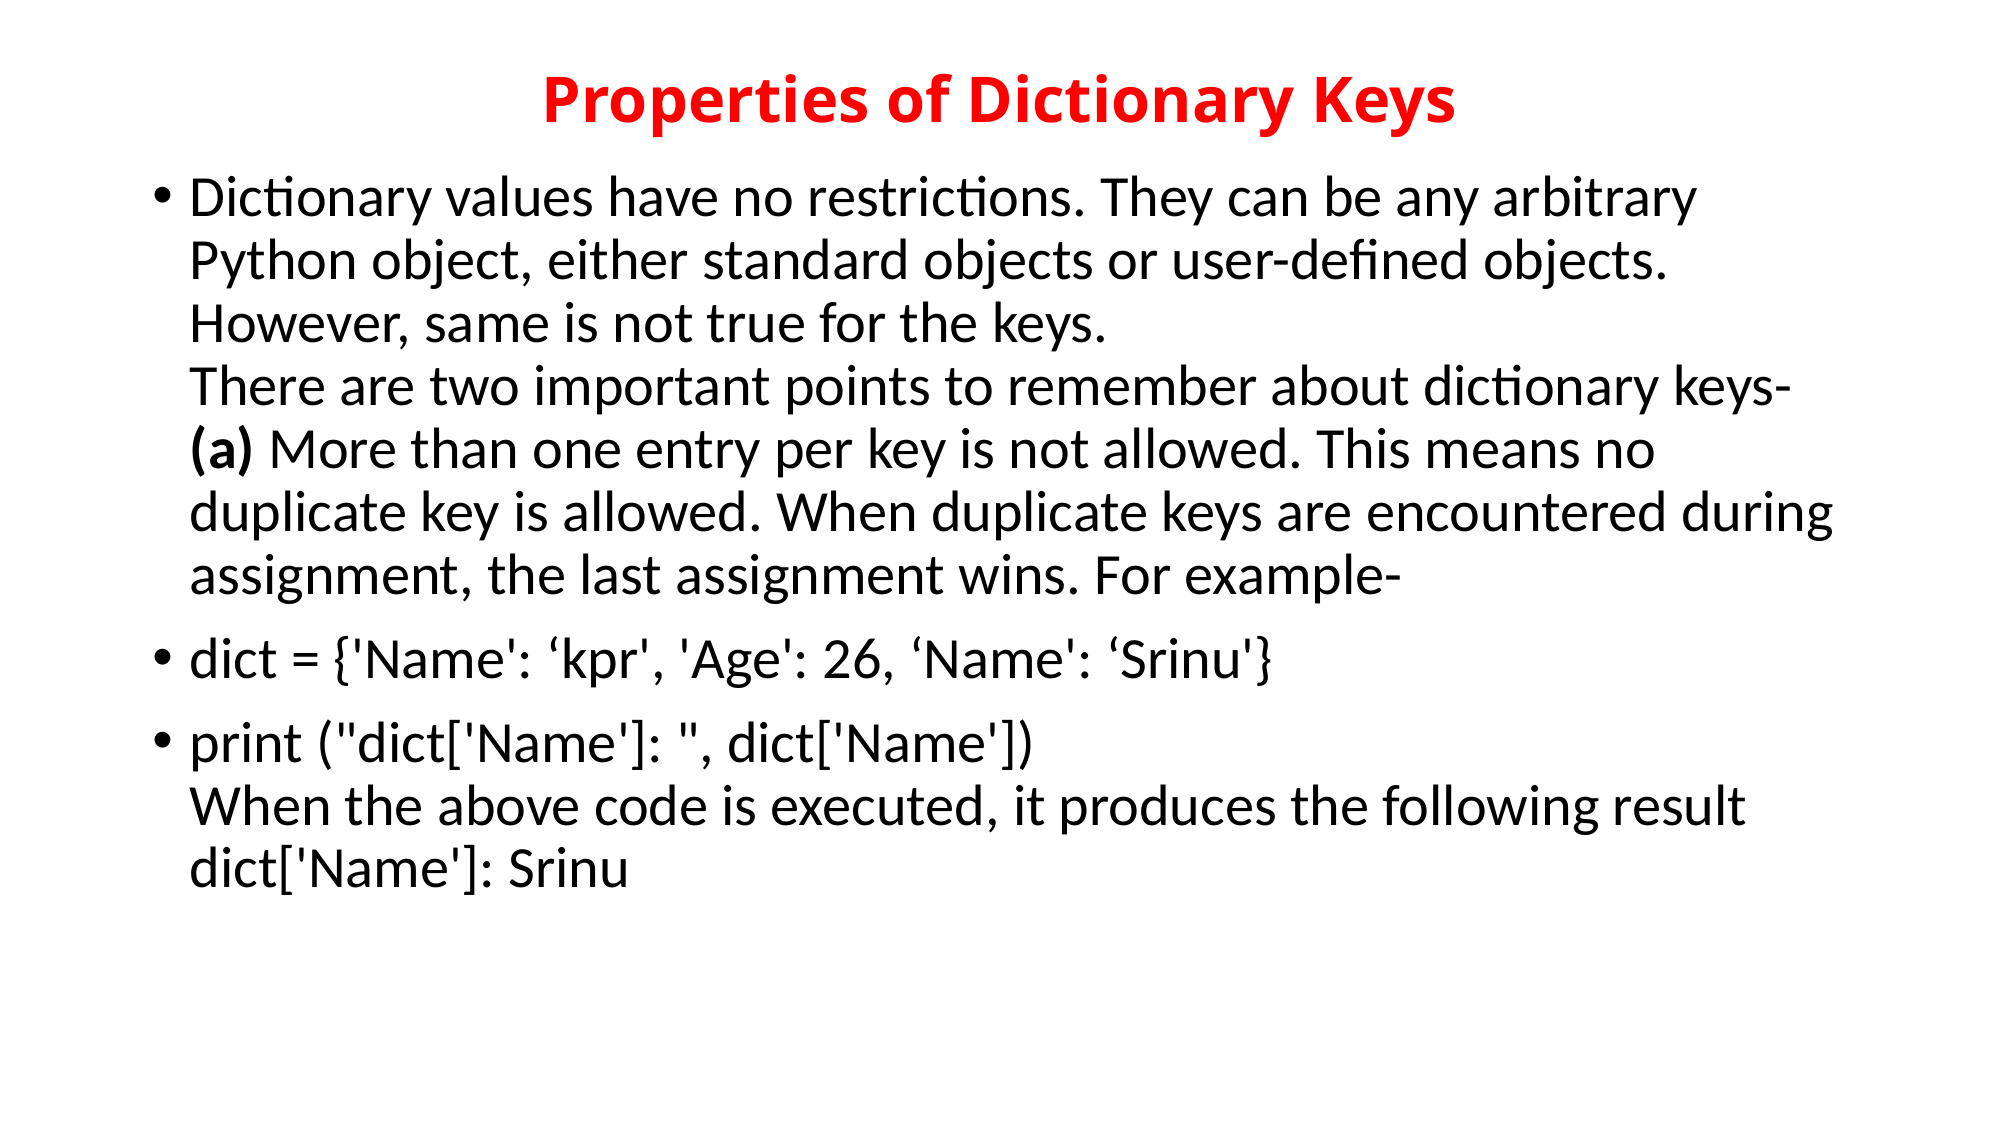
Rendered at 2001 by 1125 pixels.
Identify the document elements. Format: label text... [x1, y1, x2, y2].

title Properties of Dictionary Keys [137, 59, 1863, 158]
list Dictionary values have no restrictions. They can be any arbitrary Python object, either standard objects or user-defined objects. However, same is not true for the keys. There are two important points to remember about dictionary keys- (a) More than one entry per key is not allowed. This means no duplicate key is allowed. When duplicate keys are encountered during assignment, the last assignment wins. For example- dict = {'Name': ‘kpr', 'Age': 26, ‘Name': ‘Srinu'} print ("dict['Name']: ", dict['Name']) When the above code is executed, it produces the following result dict['Name']: Srinu [137, 158, 1863, 1086]
